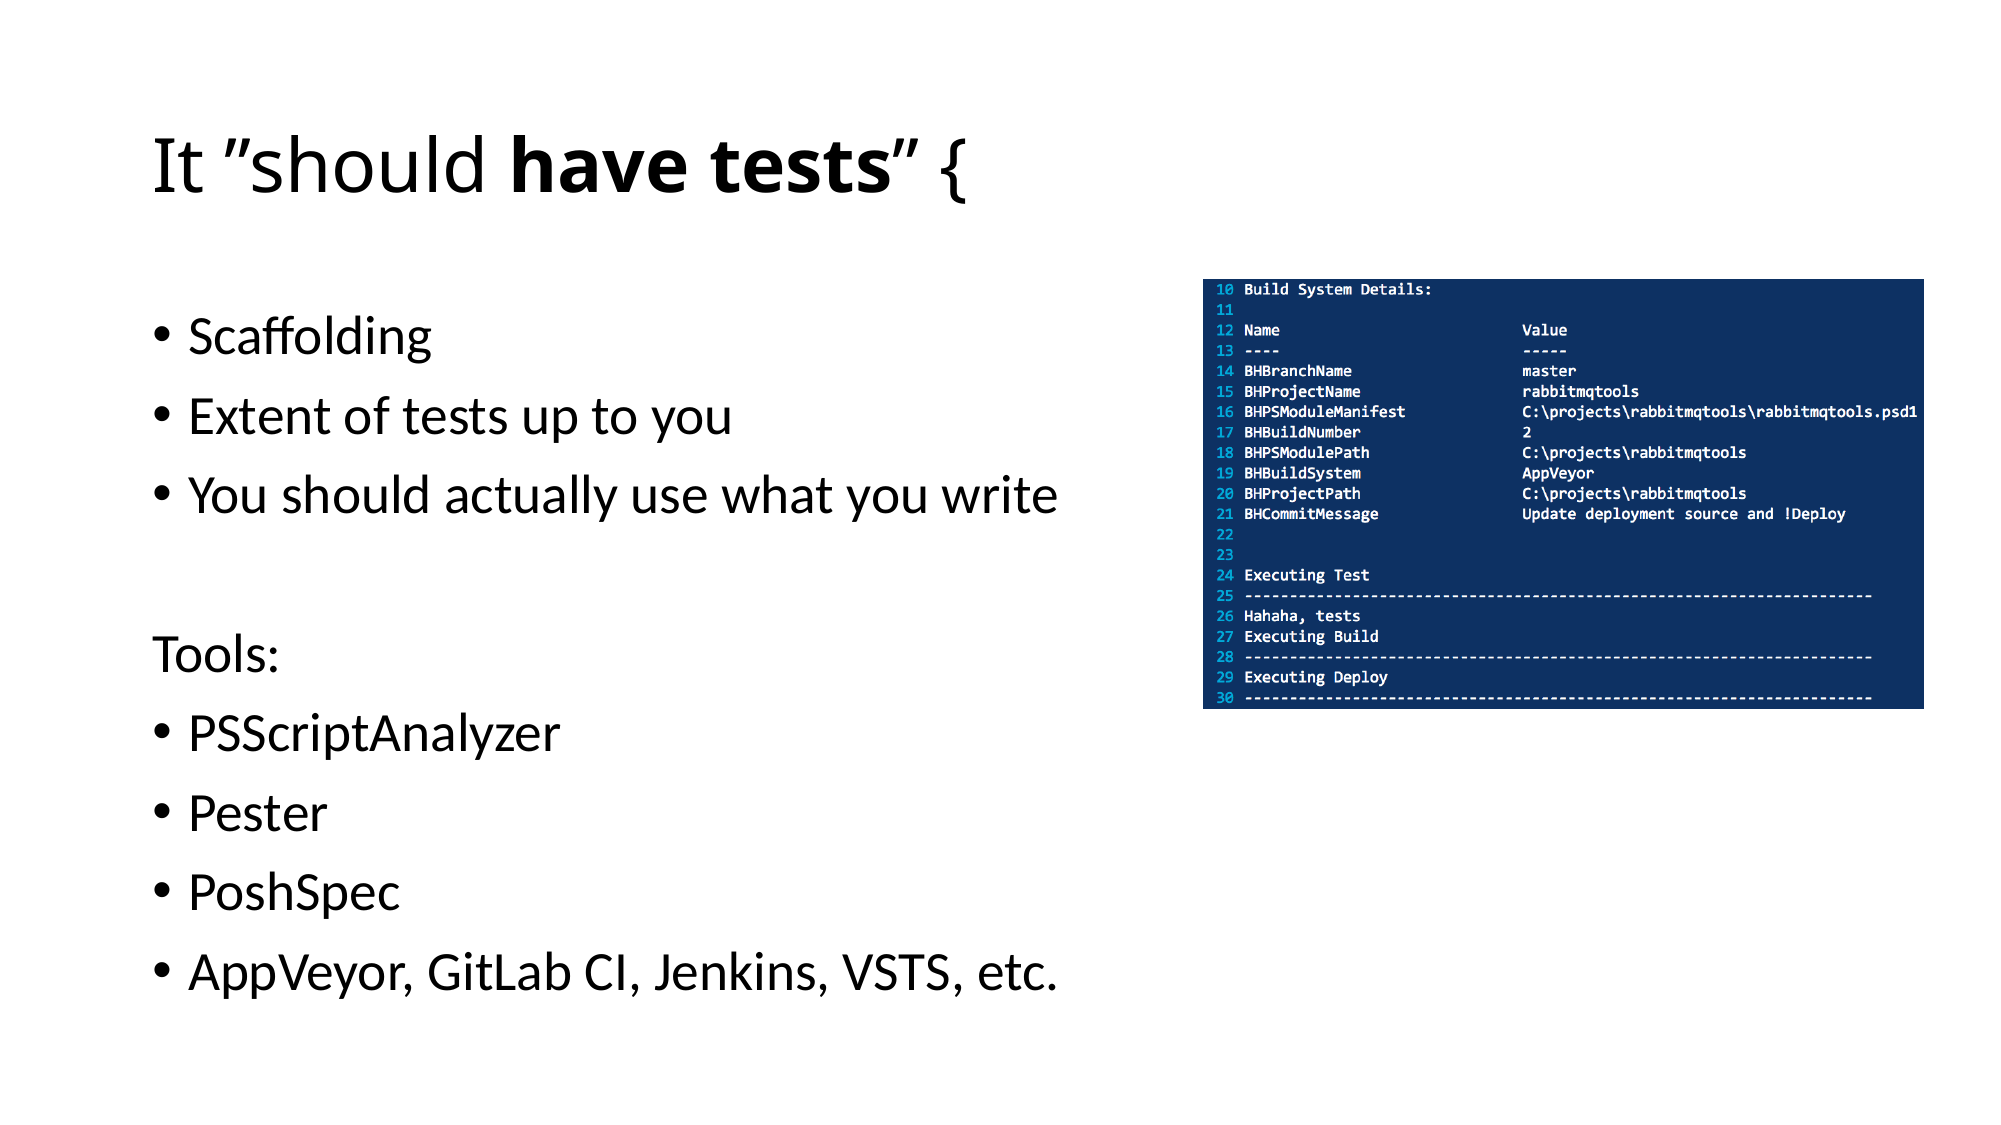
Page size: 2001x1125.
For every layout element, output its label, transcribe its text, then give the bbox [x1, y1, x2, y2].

list Scaffolding Extent of tests up to you You should actually use what you write Tools: PSScriptAnalyzer Pester PoshSpec AppVeyor, GitLab CI, Jenkins, VSTS, etc. [137, 299, 1863, 1014]
picture [1203, 279, 1924, 709]
title It ”should have tests” { [137, 59, 1863, 278]
